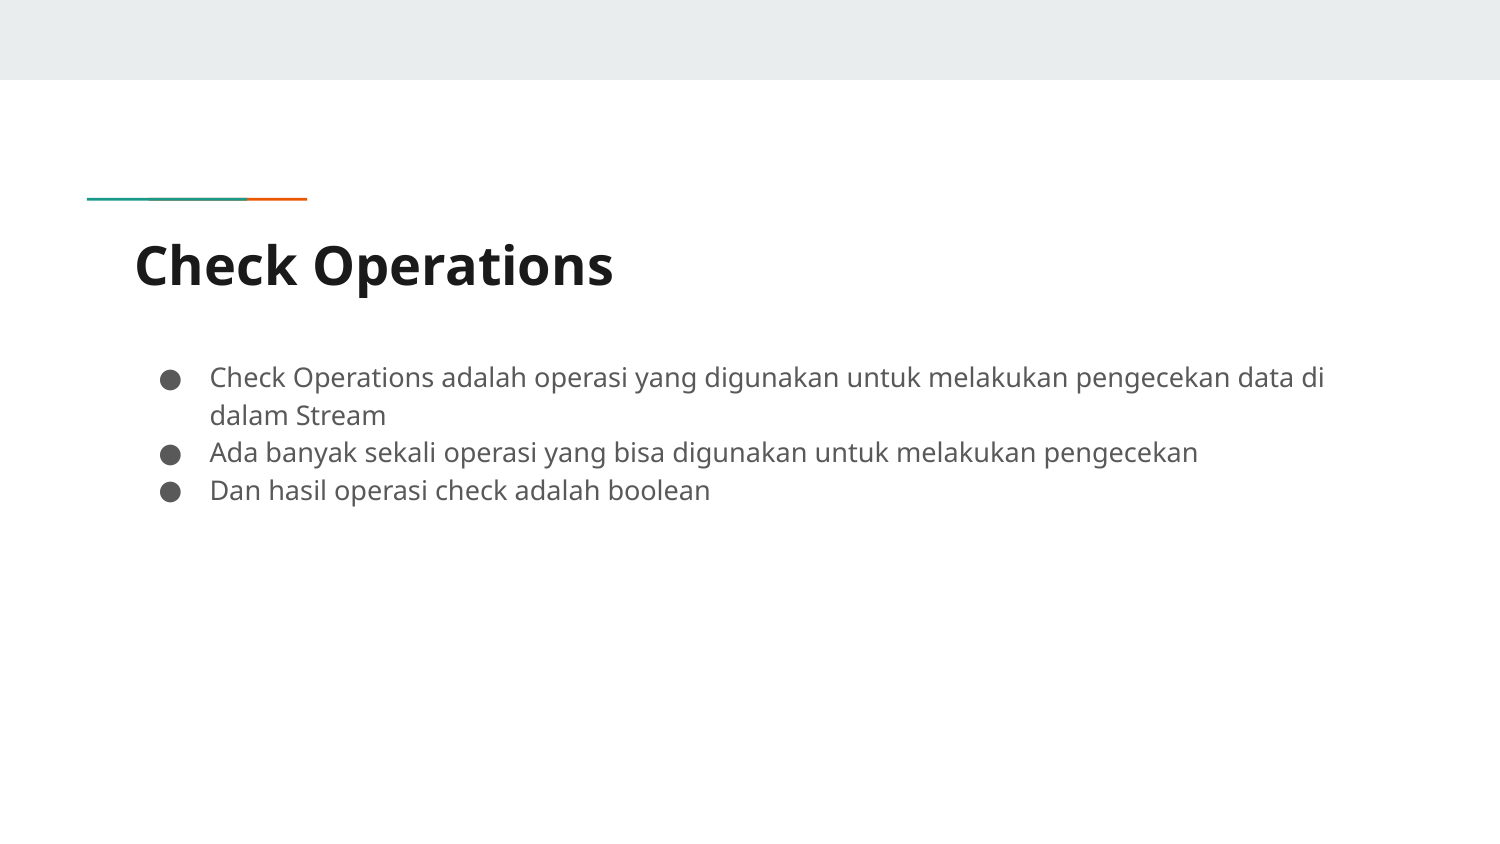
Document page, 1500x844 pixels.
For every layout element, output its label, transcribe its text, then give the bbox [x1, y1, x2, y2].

title Check Operations [119, 216, 1381, 305]
list Check Operations adalah operasi yang digunakan untuk melakukan pengecekan data di dalam Stream Ada banyak sekali operasi yang bisa digunakan untuk melakukan pengecekan Dan hasil operasi check adalah boolean [119, 341, 1381, 712]
